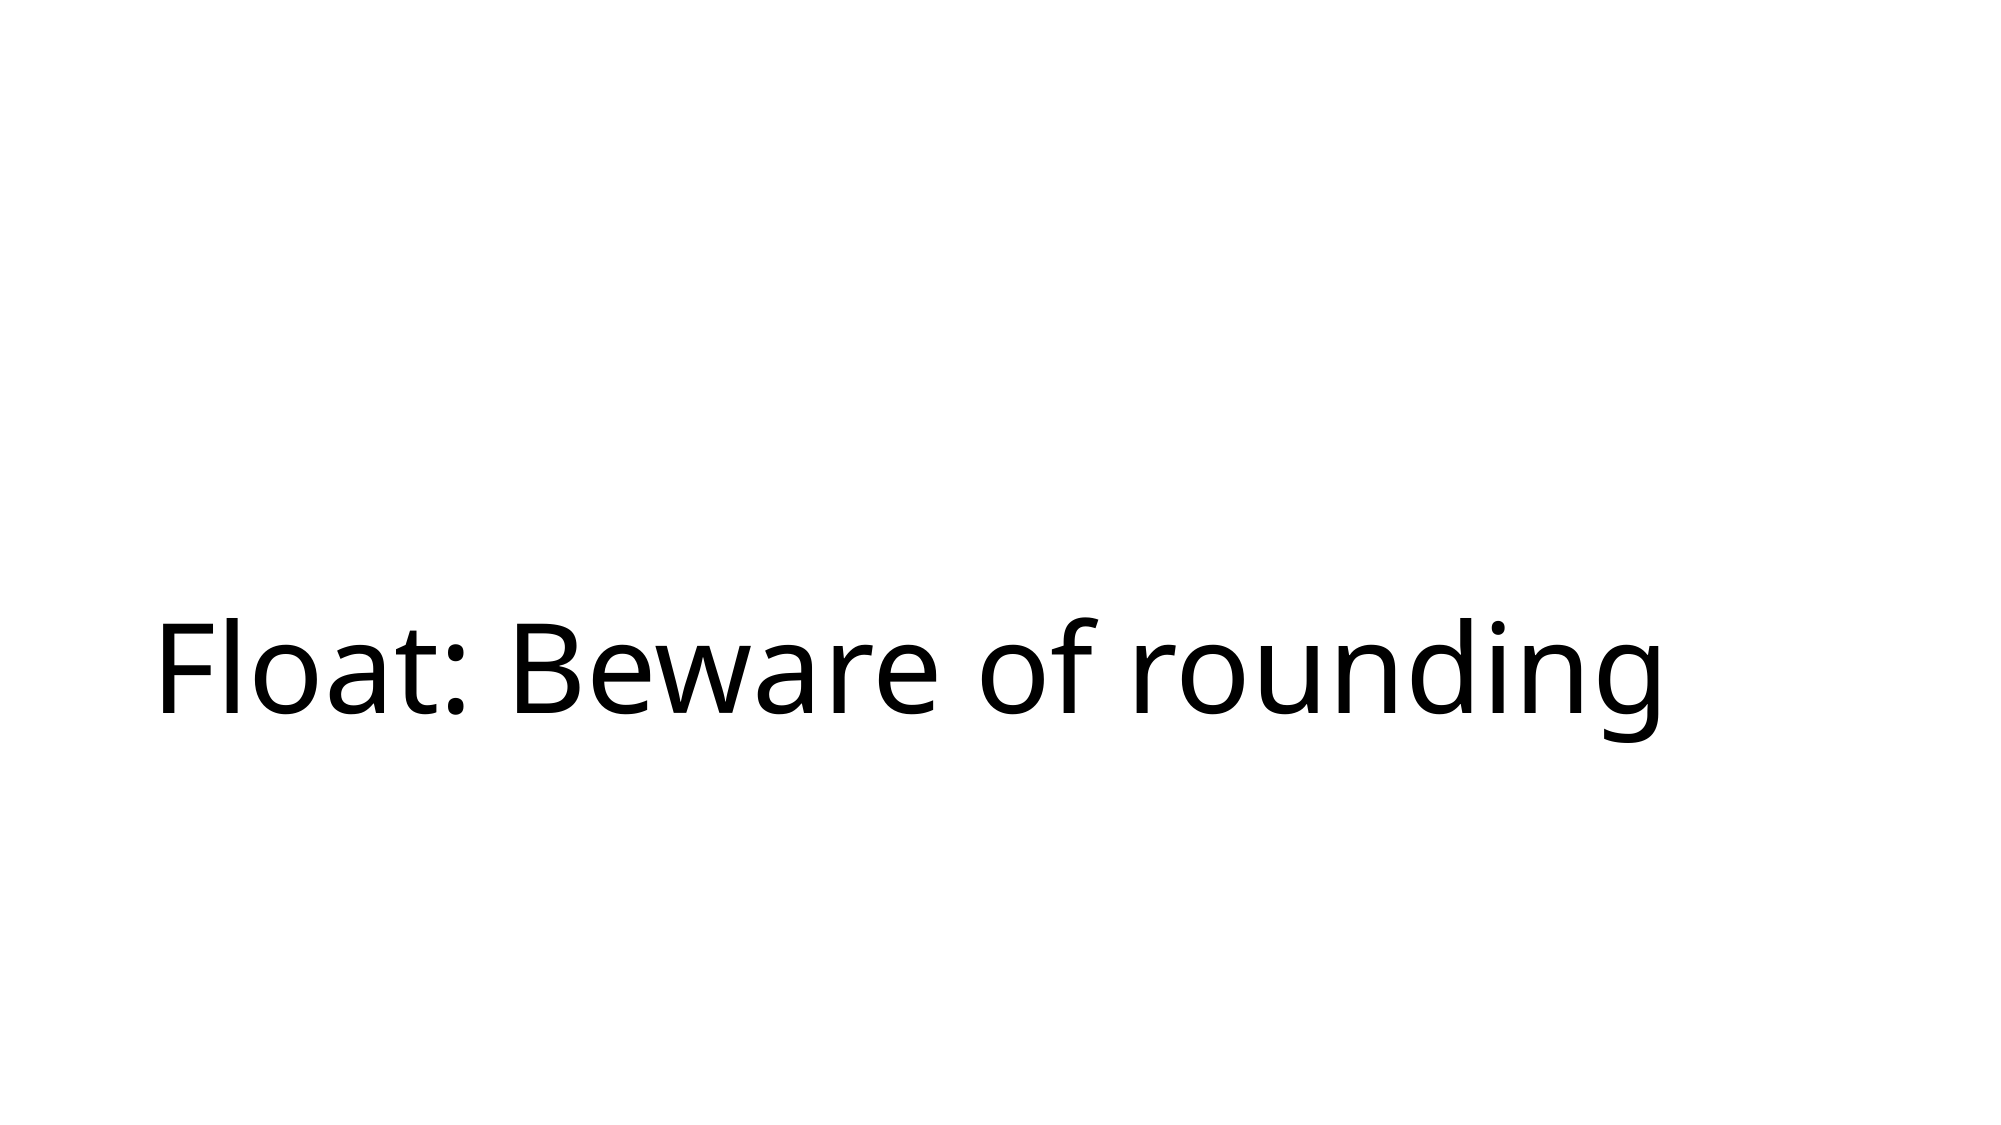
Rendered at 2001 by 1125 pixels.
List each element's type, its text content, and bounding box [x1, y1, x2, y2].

title Float: Beware of rounding [136, 280, 1862, 749]
